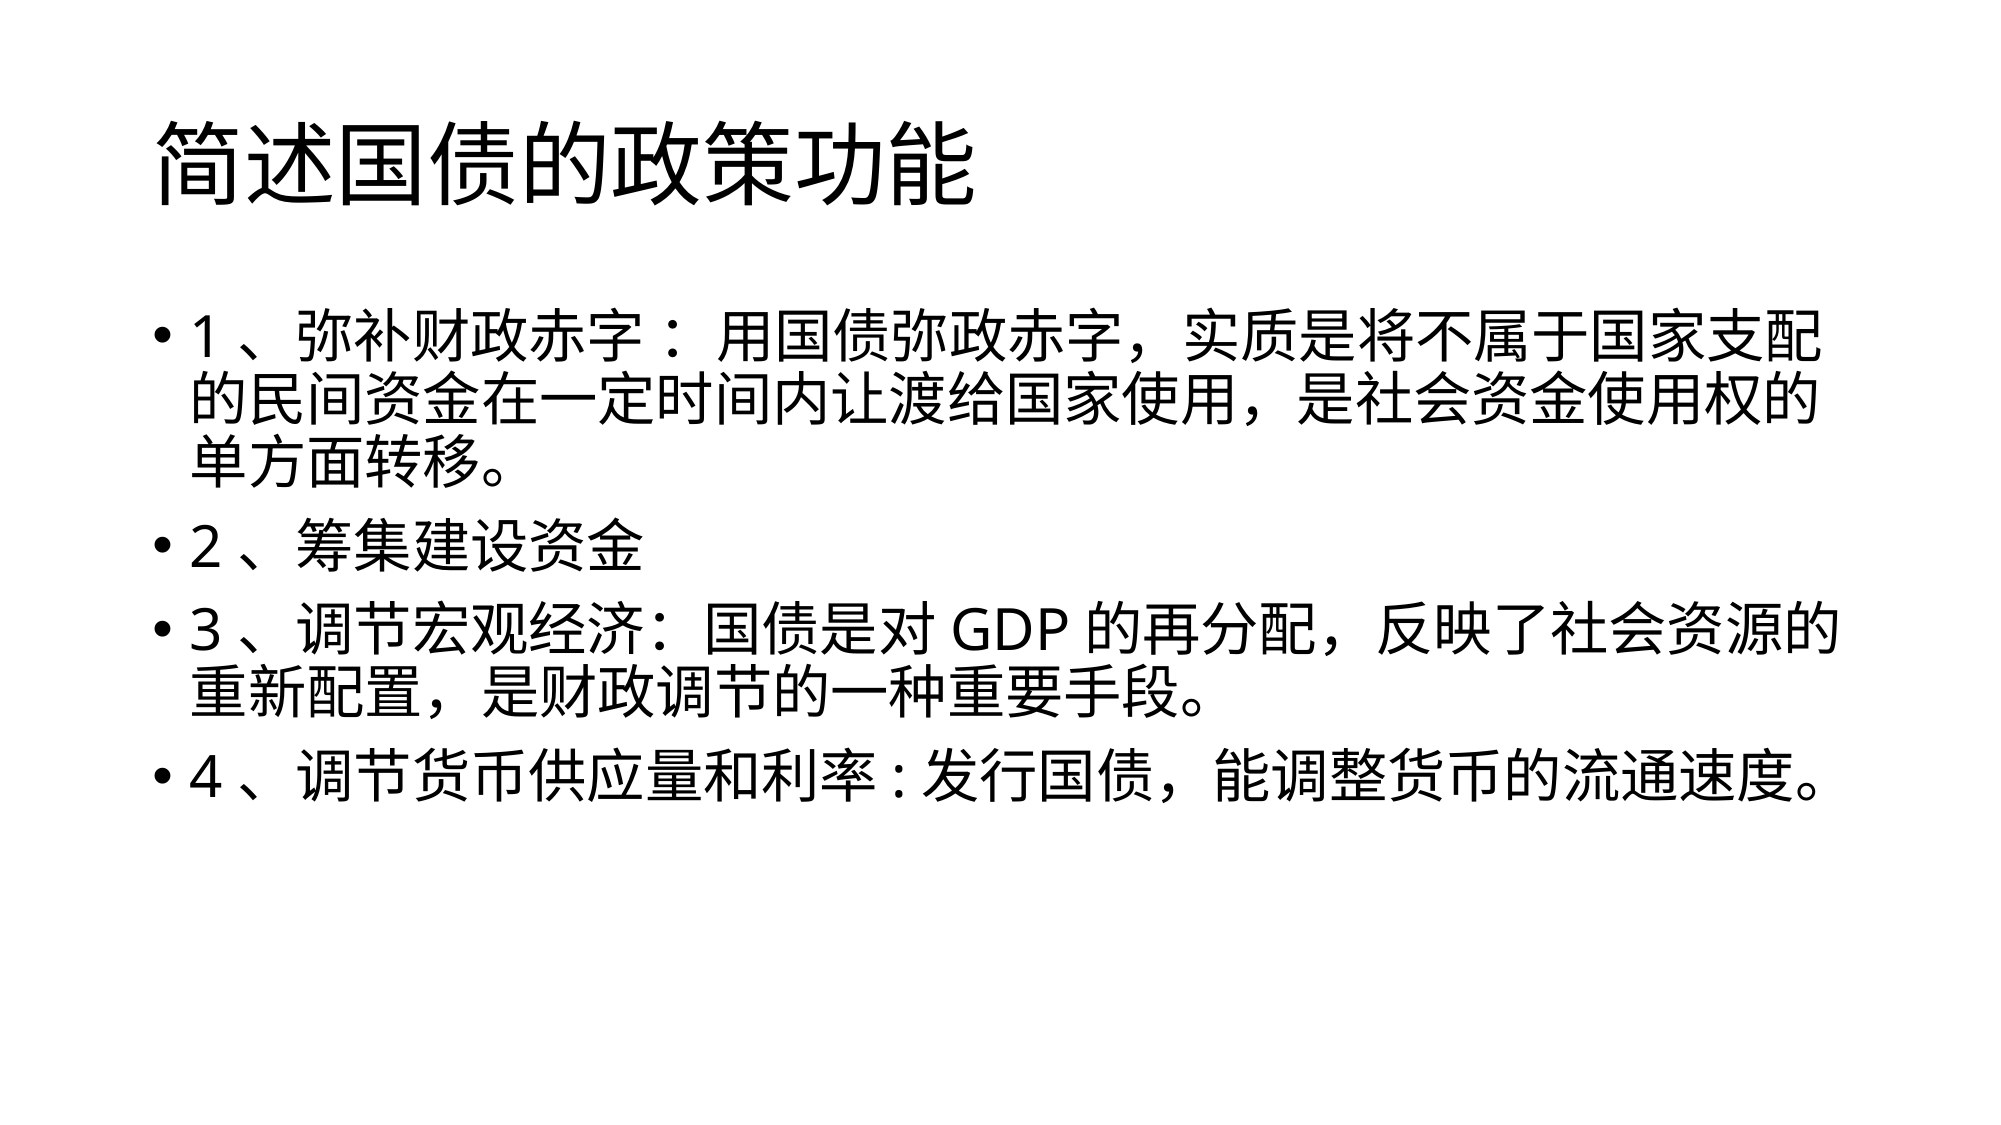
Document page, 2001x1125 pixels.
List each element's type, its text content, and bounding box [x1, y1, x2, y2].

list 1、弥补财政赤字 ：用国债弥政赤字，实质是将不属于国家支配的民间资金在一定时间内让渡给国家使用，是社会资金使用权的单方面转移。 2、筹集建设资金 3、调节宏观经济：国债是对GDP的再分配，反映了社会资源的重新配置，是财政调节的一种重要手段。 4、调节货币供应量和利率:发行国债，能调整货币的流通速度。 [137, 299, 1863, 1014]
title 简述国债的政策功能 [137, 59, 1863, 278]
